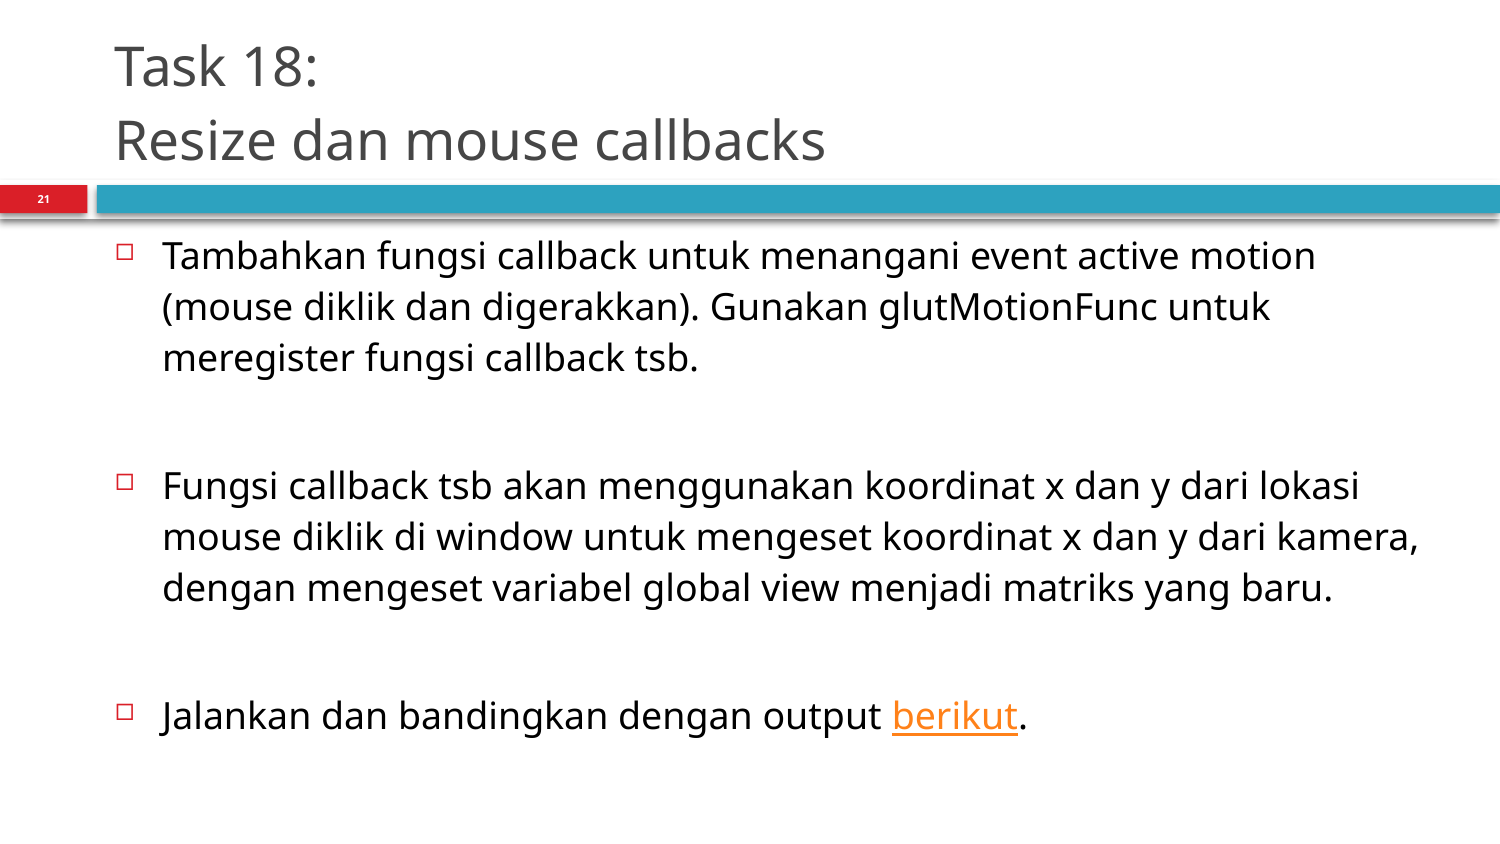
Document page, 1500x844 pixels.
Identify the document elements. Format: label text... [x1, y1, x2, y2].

slide_number 21 [0, 184, 88, 215]
title Task 18: Resize dan mouse callbacks [99, 19, 1438, 185]
list Tambahkan fungsi callback untuk menangani event active motion (mouse diklik dan digerakkan). Gunakan glutMotionFunc untuk meregister fungsi callback tsb. Fungsi callback tsb akan menggunakan koordinat x dan y dari lokasi mouse diklik di window untuk mengeset koordinat x dan y dari kamera, dengan mengeset variabel global view menjadi matriks yang baru. Jalankan dan bandingkan dengan output berikut. [99, 221, 1438, 760]
